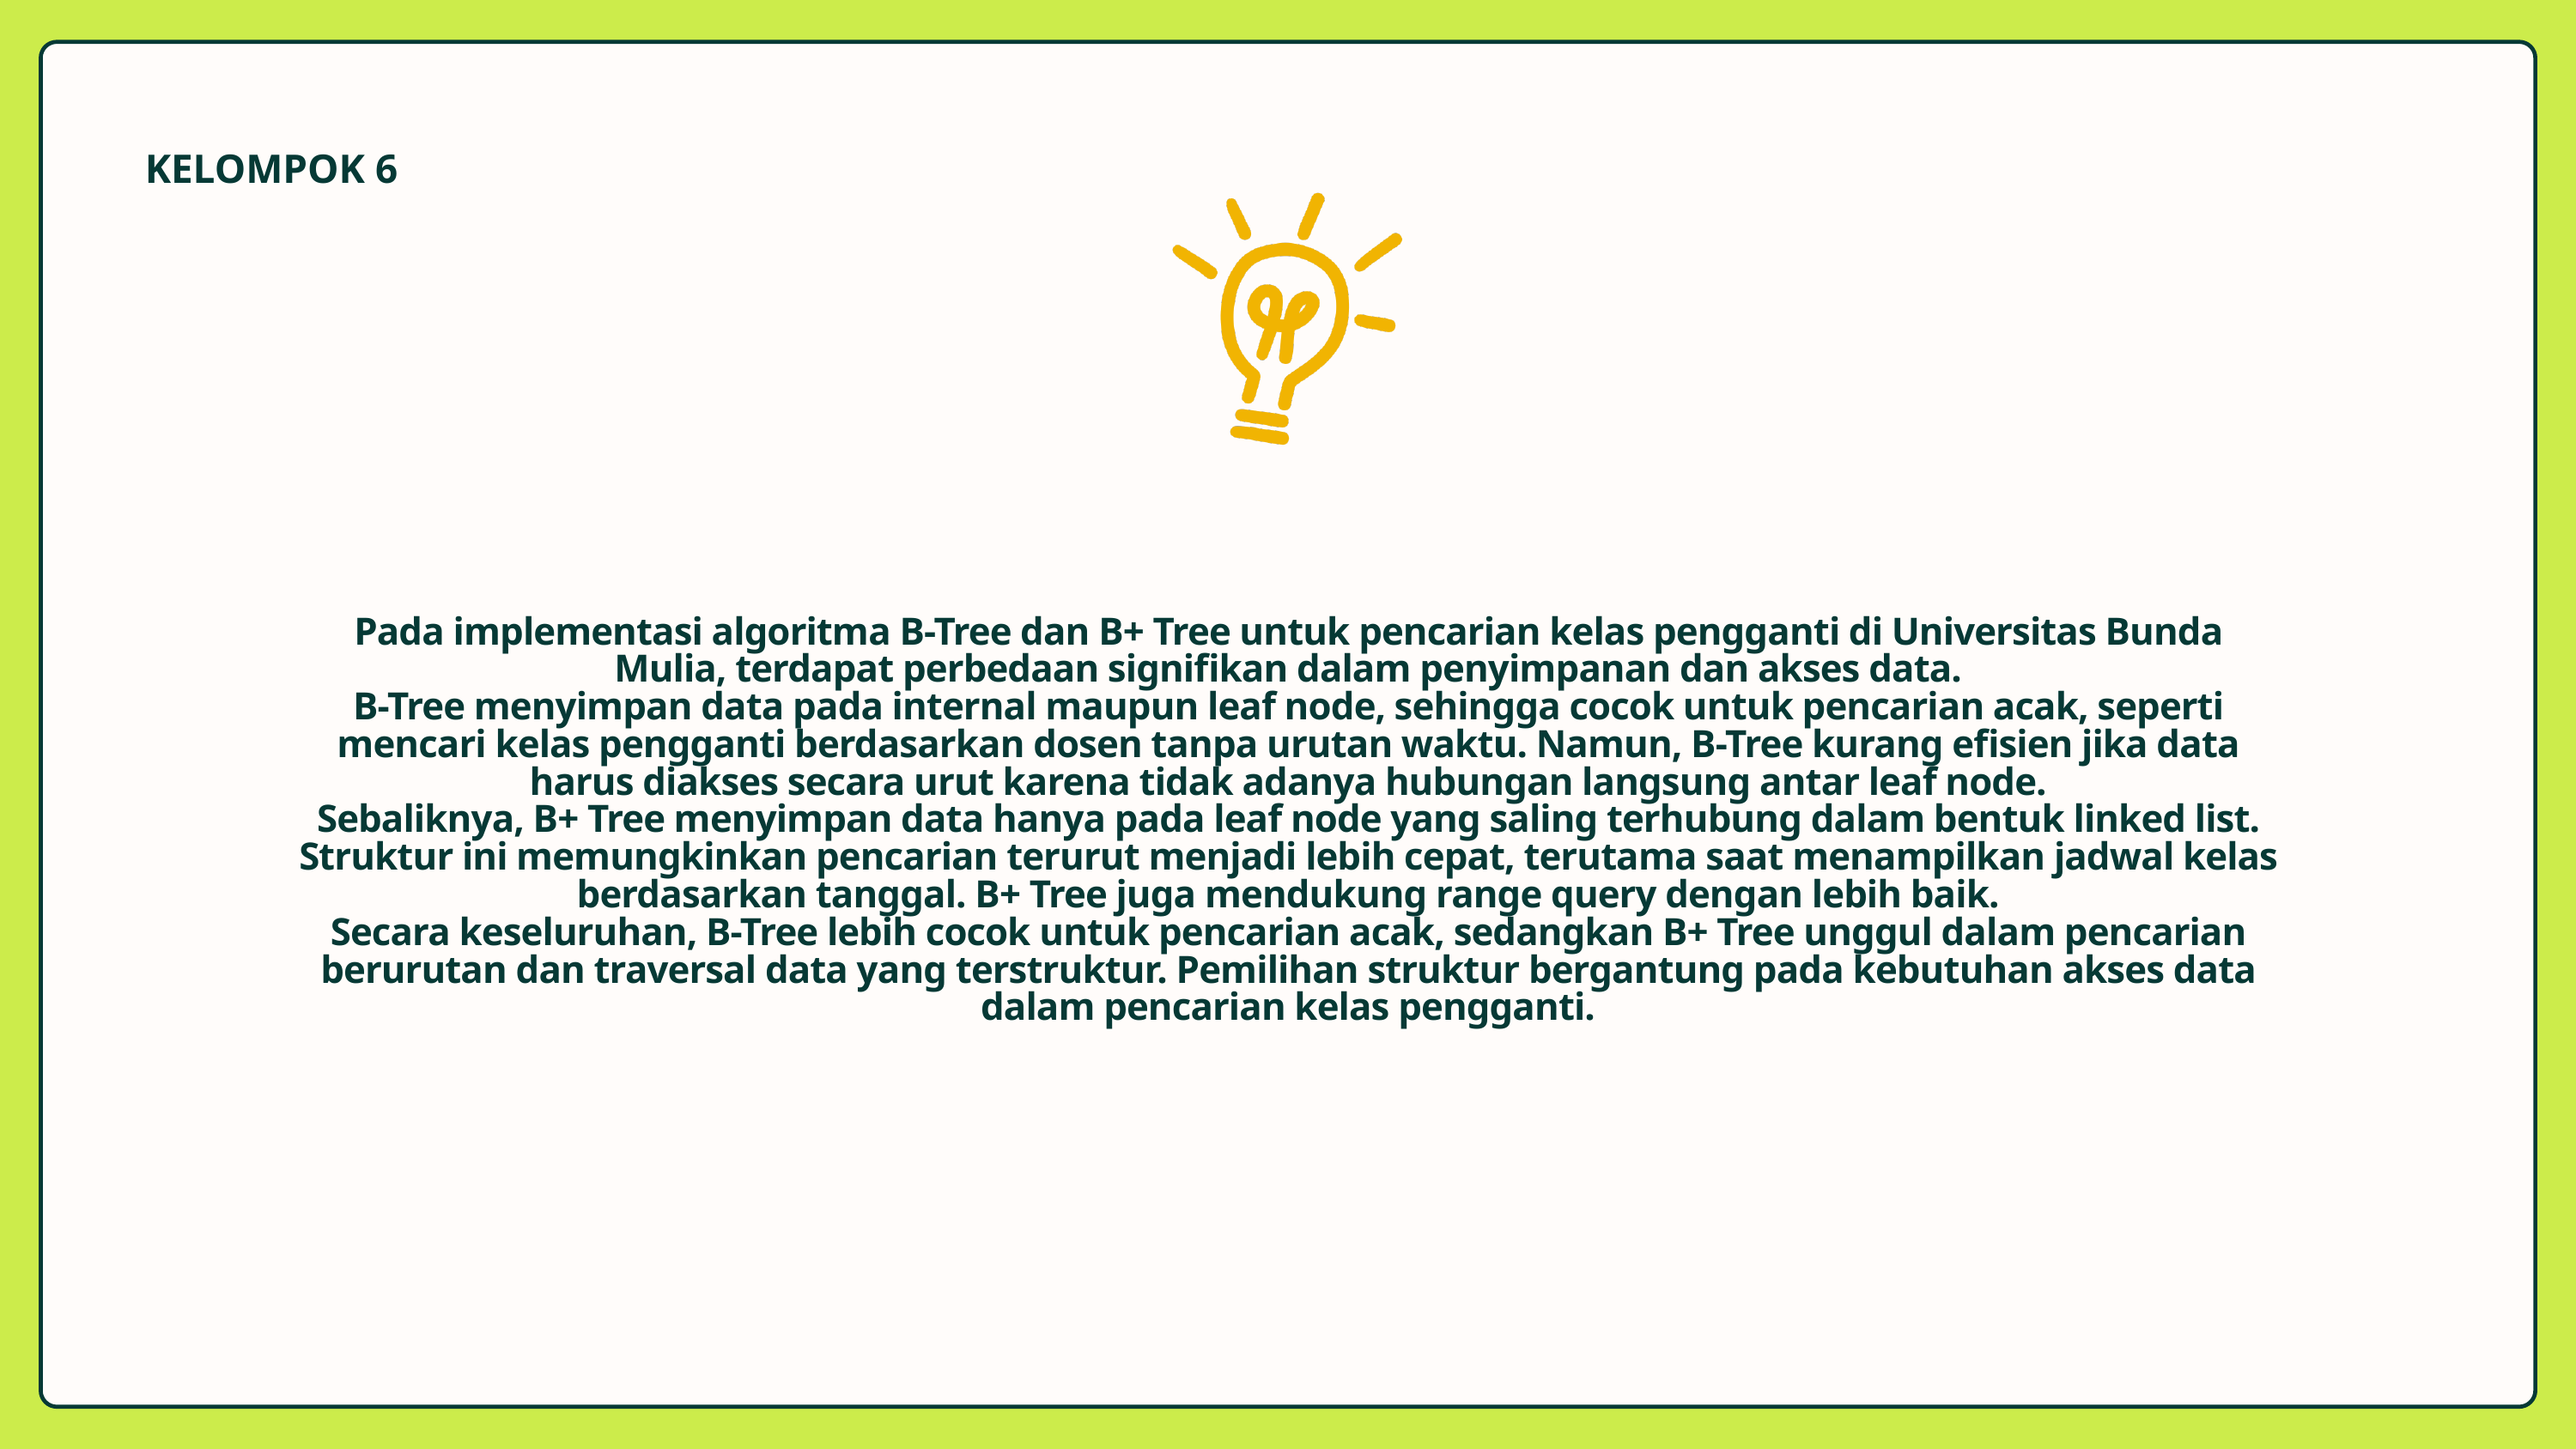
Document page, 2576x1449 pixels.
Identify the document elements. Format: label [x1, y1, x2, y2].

text_box [40, 41, 2536, 1407]
